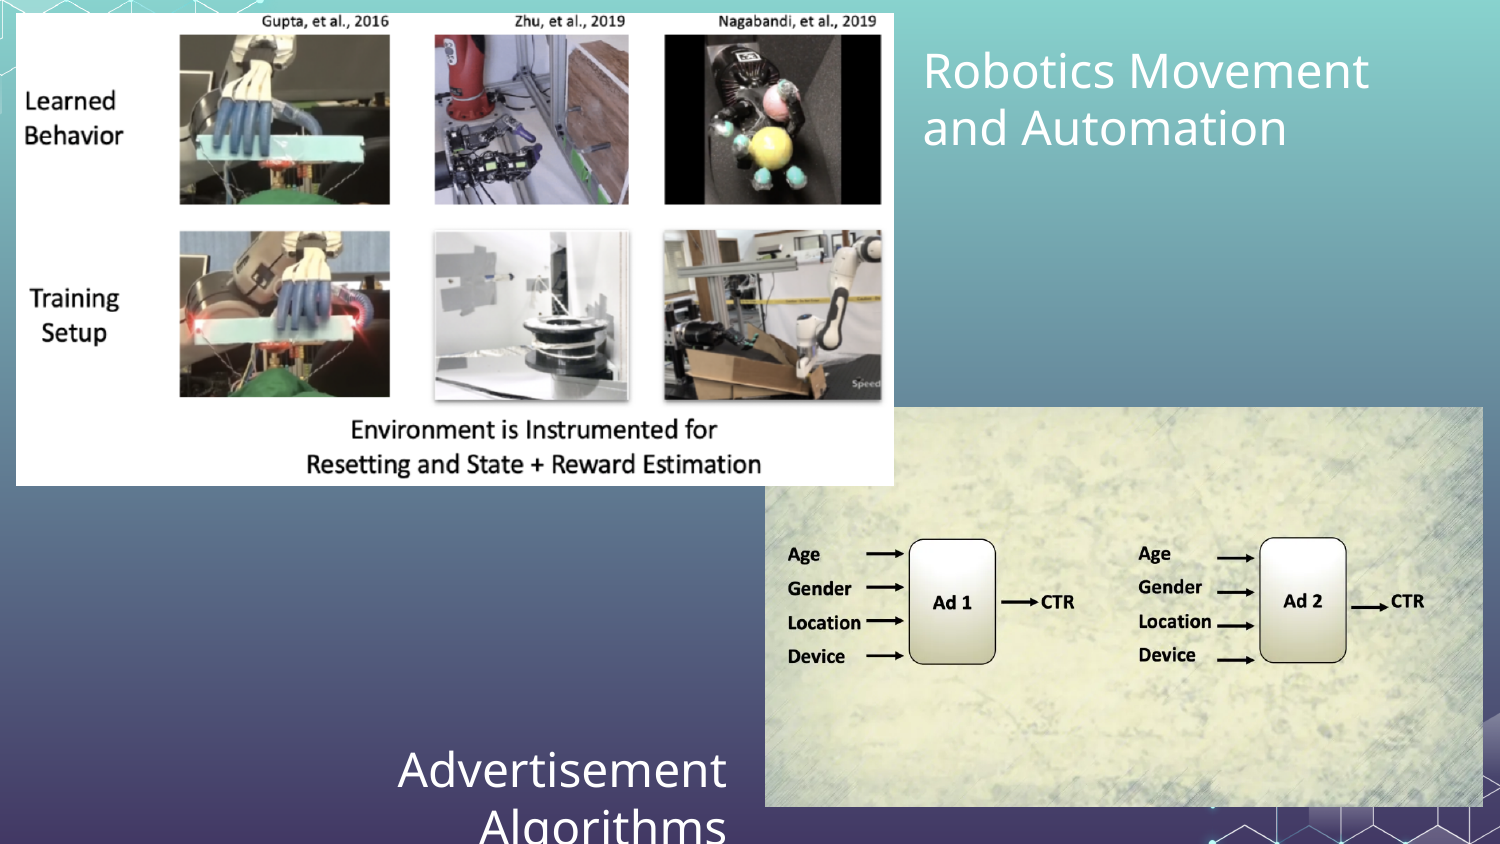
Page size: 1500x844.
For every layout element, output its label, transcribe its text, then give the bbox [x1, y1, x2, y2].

picture [0, 0, 1500, 844]
text_box Robotics Movement and Automation [907, 25, 1451, 170]
text_box Advertisement Algorithms [199, 724, 743, 807]
